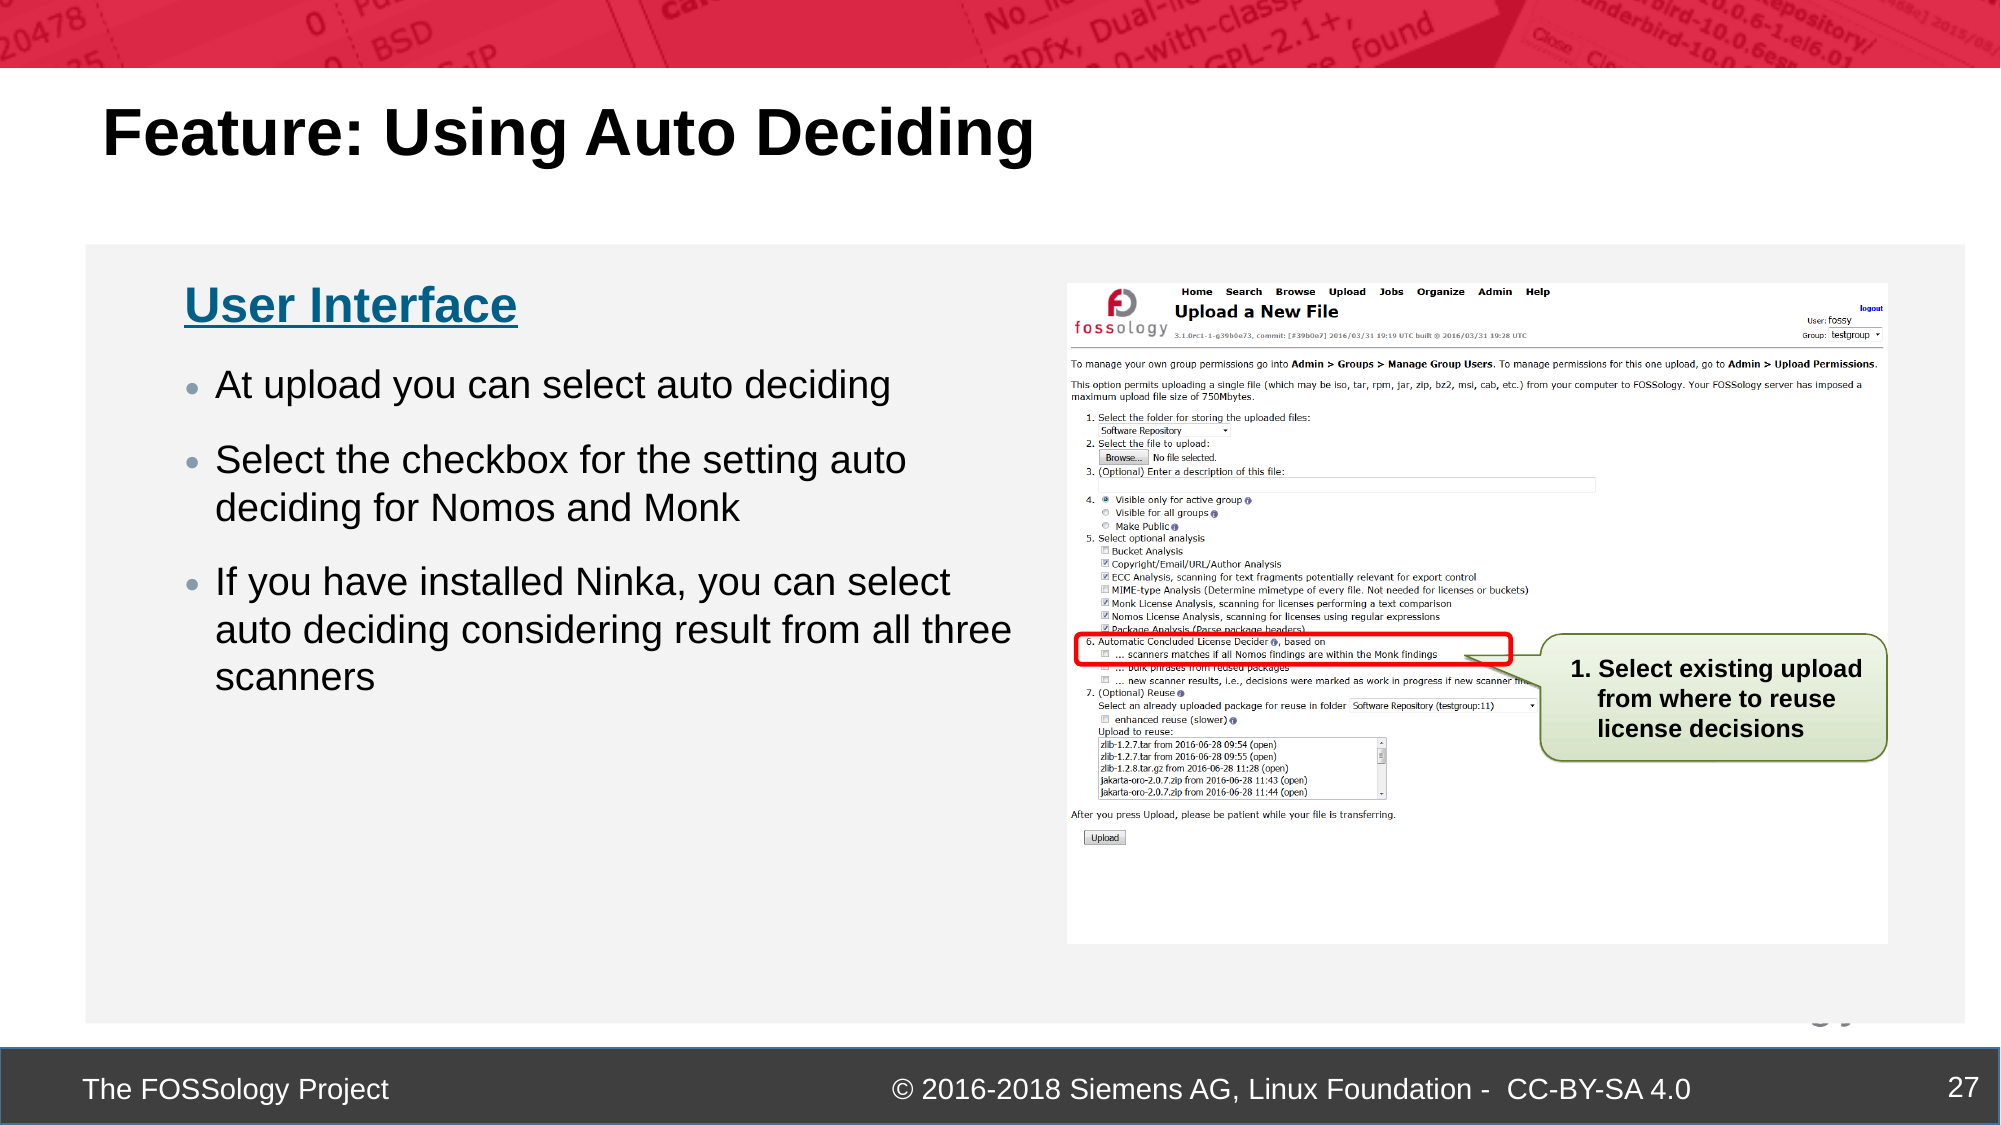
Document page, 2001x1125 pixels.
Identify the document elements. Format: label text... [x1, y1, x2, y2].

text_box [85, 244, 1966, 1024]
picture [1621, 1024, 1863, 1030]
text_box [179, 289, 1065, 951]
text_box At upload you can select auto deciding Select the checkbox for the setting auto deciding for Nomos and Monk If you have installed Ninka, you can select auto deciding considering result from all three scanners [179, 359, 1027, 618]
text_box Feature: Using Auto Deciding [0, 0, 2000, 208]
text_box User Interface [184, 277, 559, 327]
picture [1067, 283, 1888, 945]
